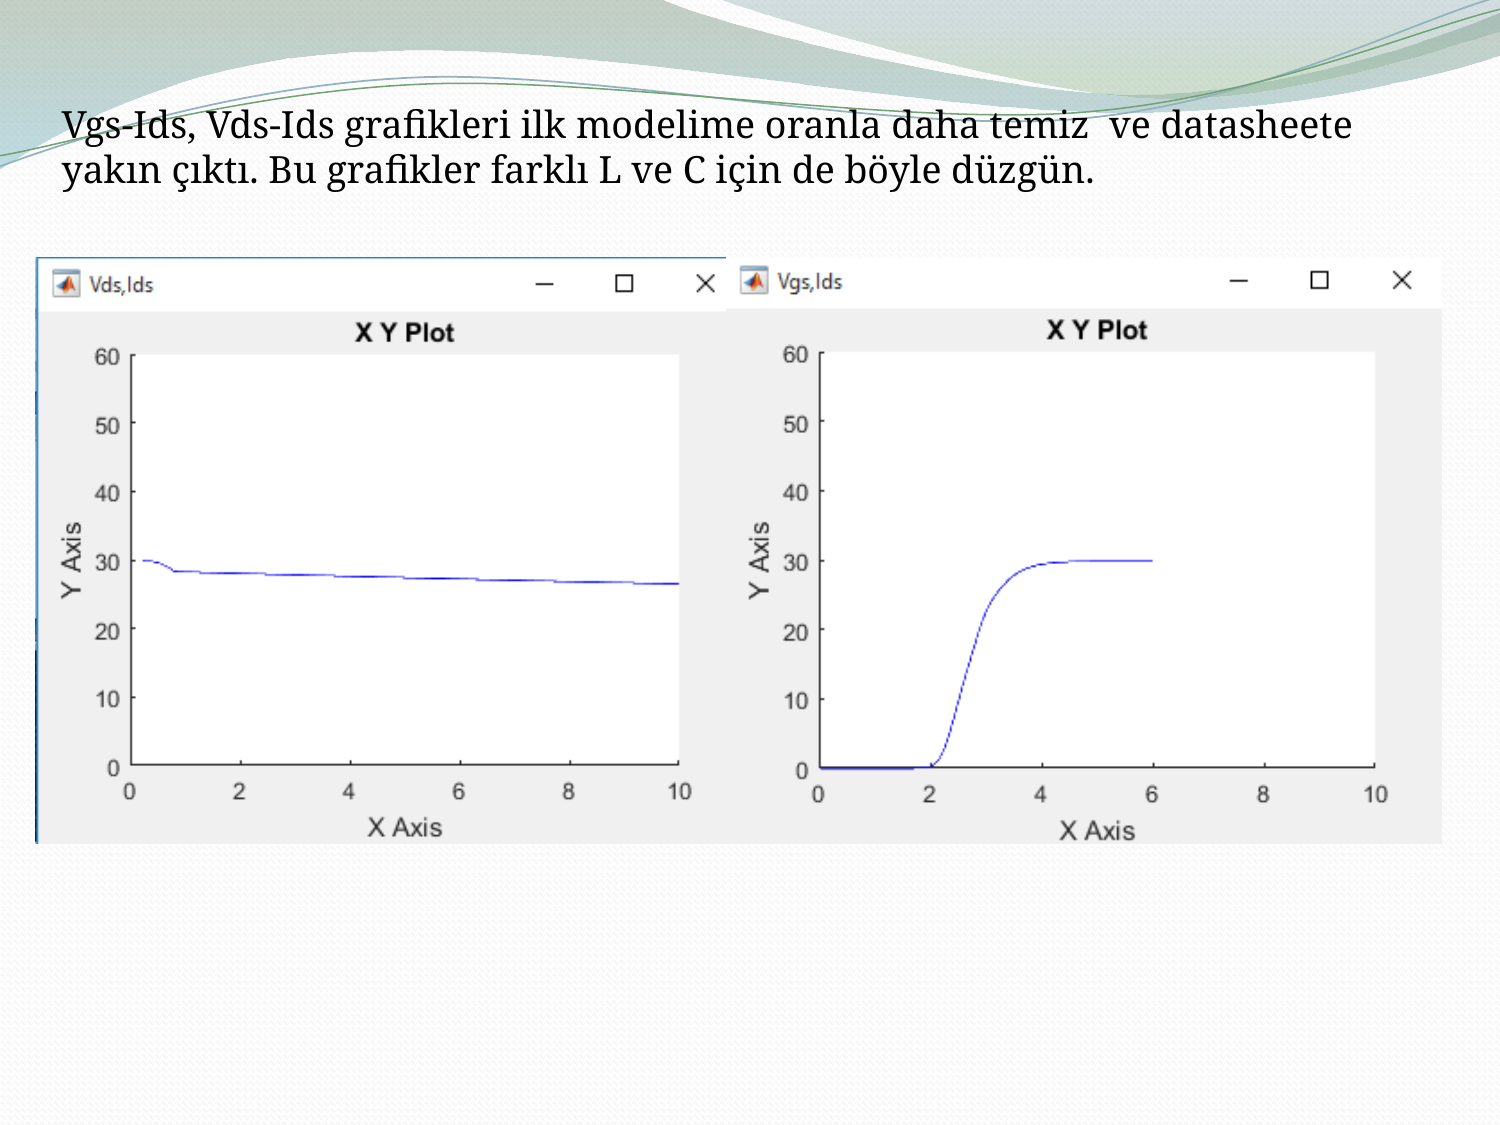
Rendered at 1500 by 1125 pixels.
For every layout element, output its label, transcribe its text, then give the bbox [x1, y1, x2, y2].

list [34, 257, 726, 844]
picture [726, 257, 1442, 844]
text_box Vgs-Ids, Vds-Ids grafikleri ilk modelime oranla daha temiz ve datasheete yakın çıktı. Bu grafikler farklı L ve C için de böyle düzgün. [46, 93, 1418, 199]
